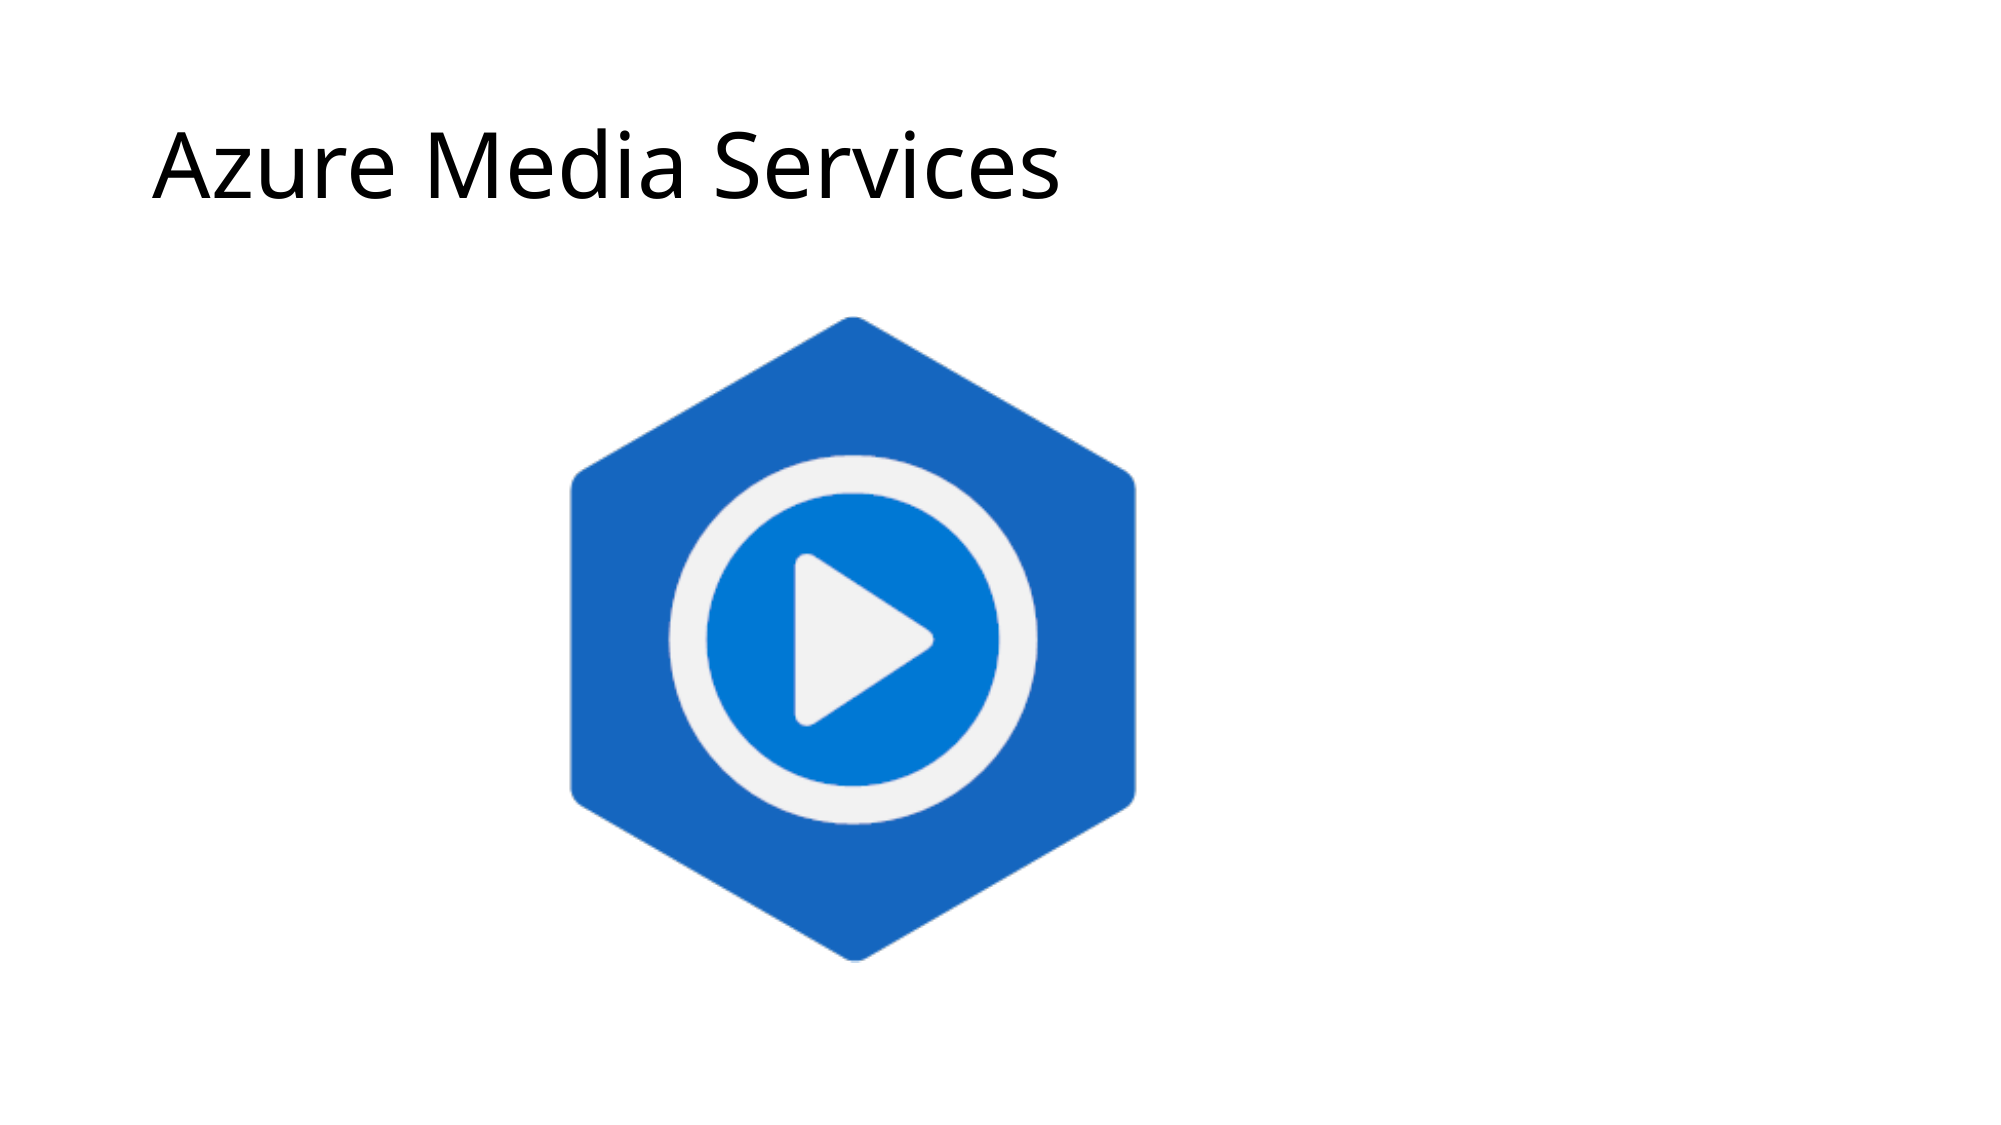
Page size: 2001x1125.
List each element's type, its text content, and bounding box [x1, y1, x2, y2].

picture [238, 316, 1469, 963]
title Azure Media Services [137, 59, 1863, 278]
